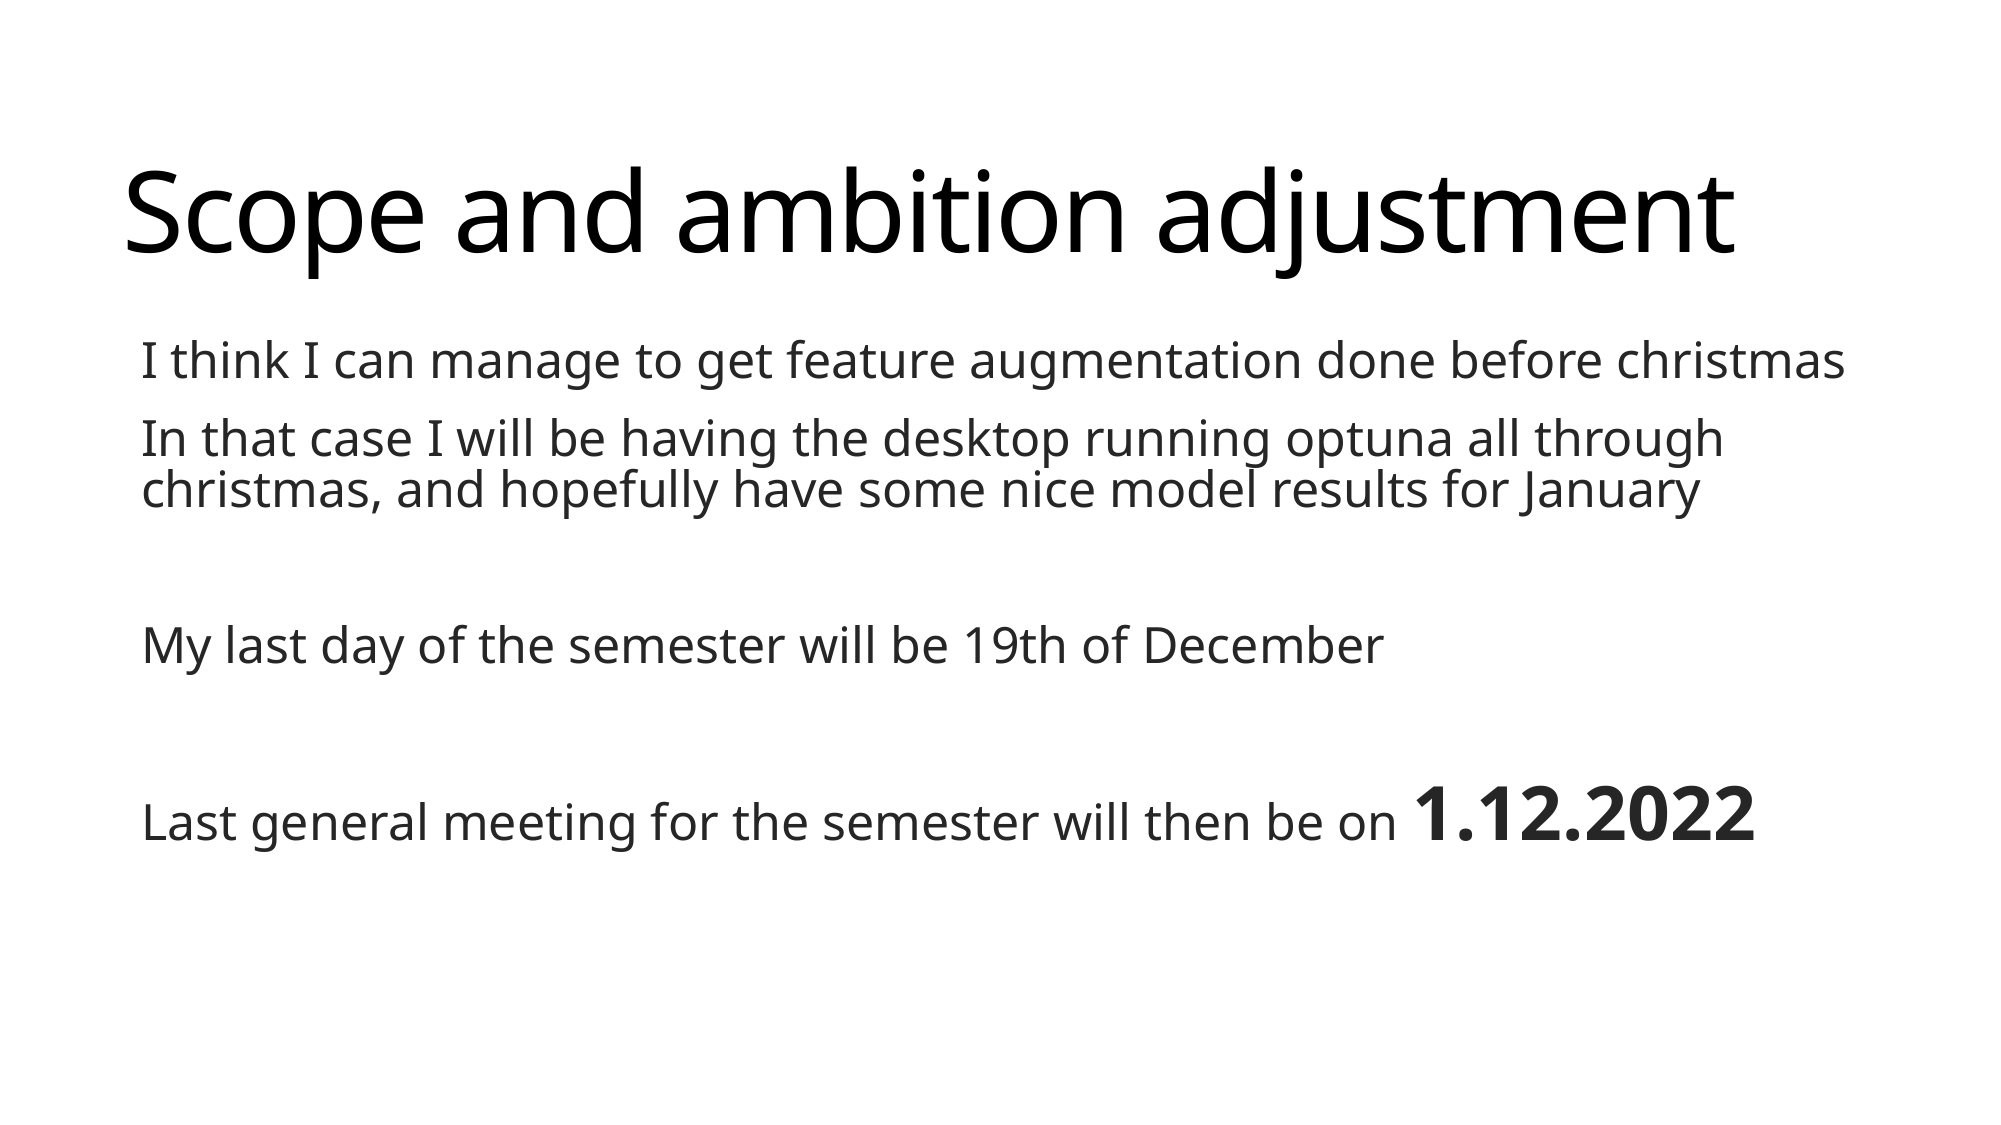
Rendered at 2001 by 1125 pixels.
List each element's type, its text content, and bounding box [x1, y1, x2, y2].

title Scope and ambition adjustment [107, 81, 1875, 354]
list I think I can manage to get feature augmentation done before christmas In that case I will be having the desktop running optuna all through christmas, and hopefully have some nice model results for January My last day of the semester will be 19th of December Last general meeting for the semester will then be on 1.12.2022 [111, 329, 1876, 948]
